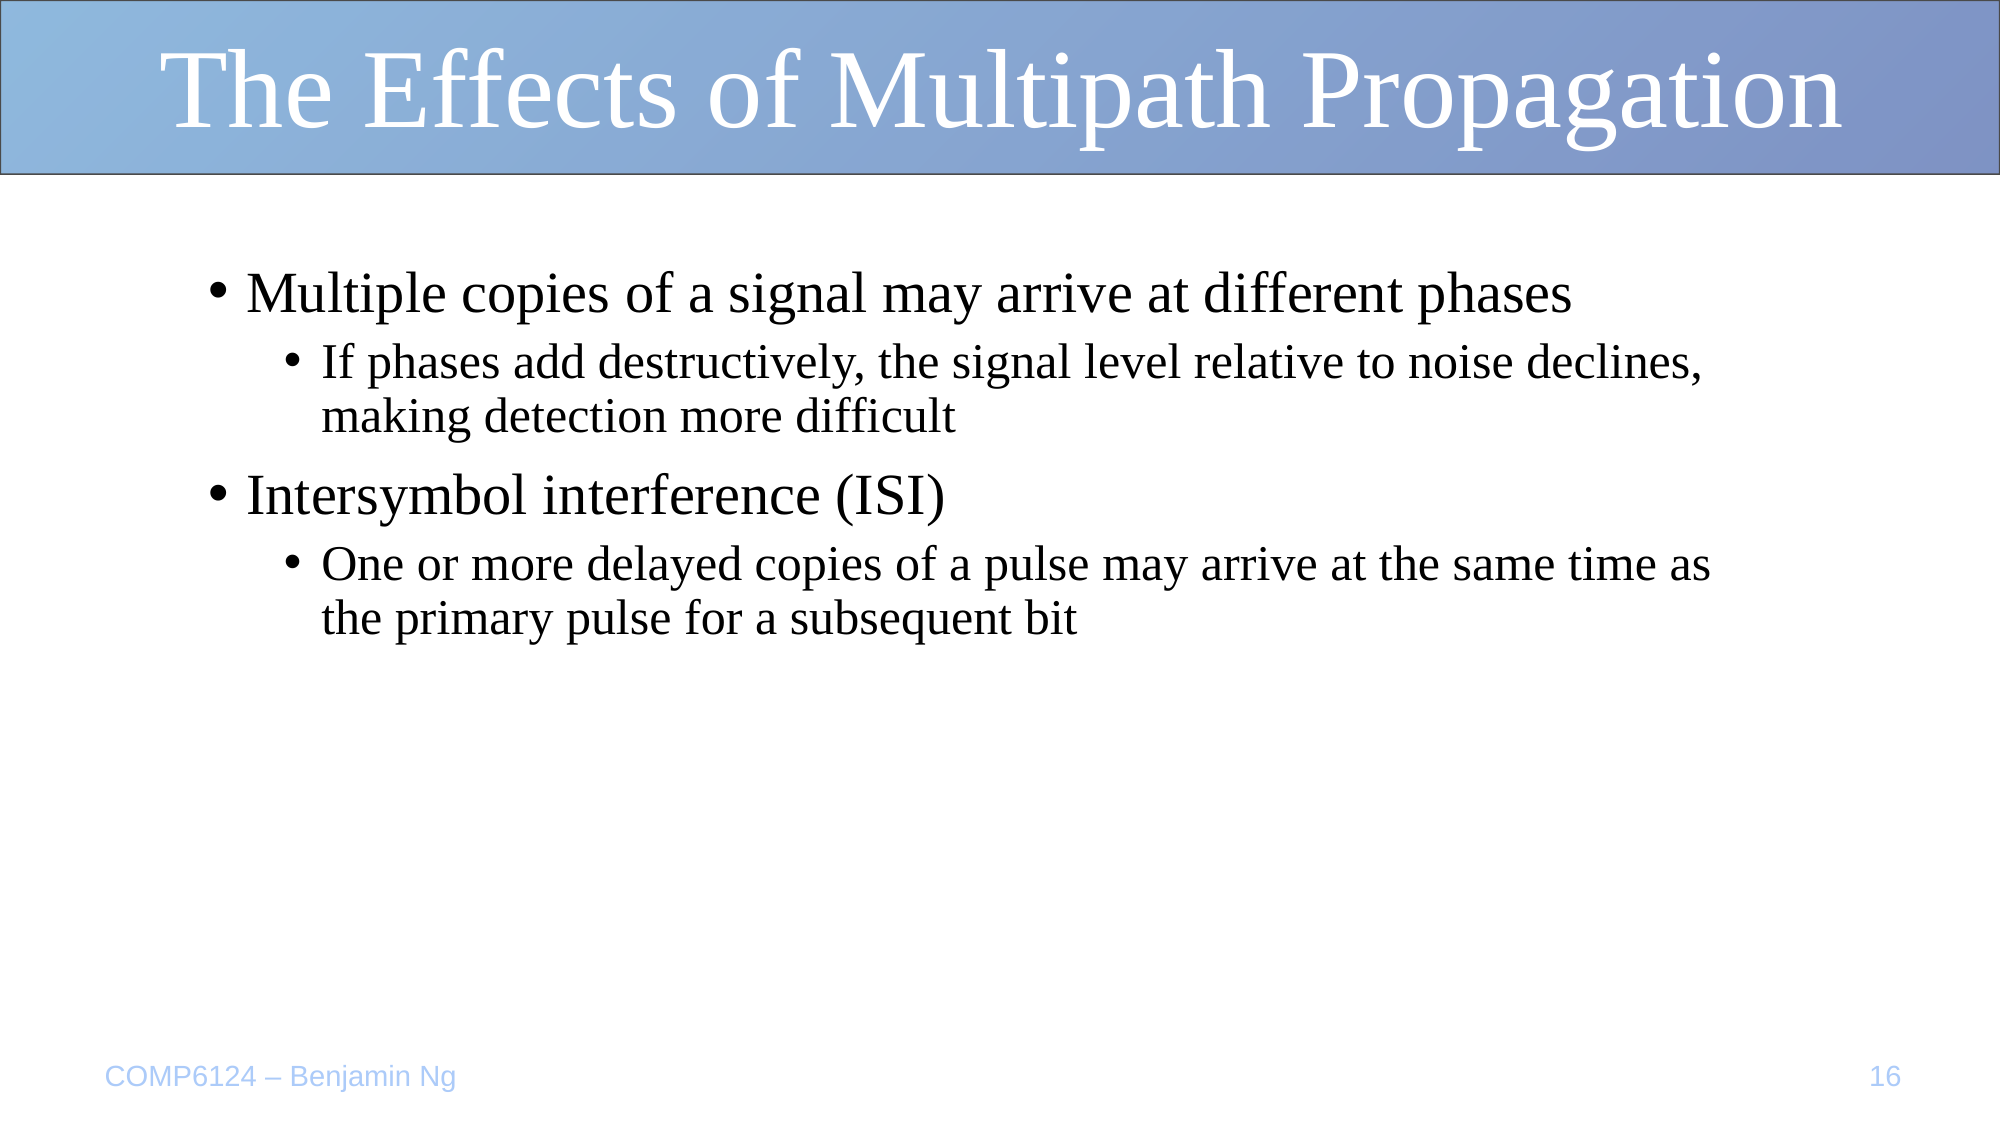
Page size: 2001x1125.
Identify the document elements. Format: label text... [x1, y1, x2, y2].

list The Effects of Multipath Propagation [53, 31, 1952, 151]
text_box Multiple copies of a signal may arrive at different phases If phases add destructively, the signal level relative to noise declines, making detection more difficult Intersymbol interference (ISI) One or more delayed copies of a pulse may arrive at the same time as the primary pulse for a subsequent bit [193, 254, 1732, 1025]
text_box [175, 250, 1952, 1025]
slide_number 16 [1500, 1025, 1917, 1100]
